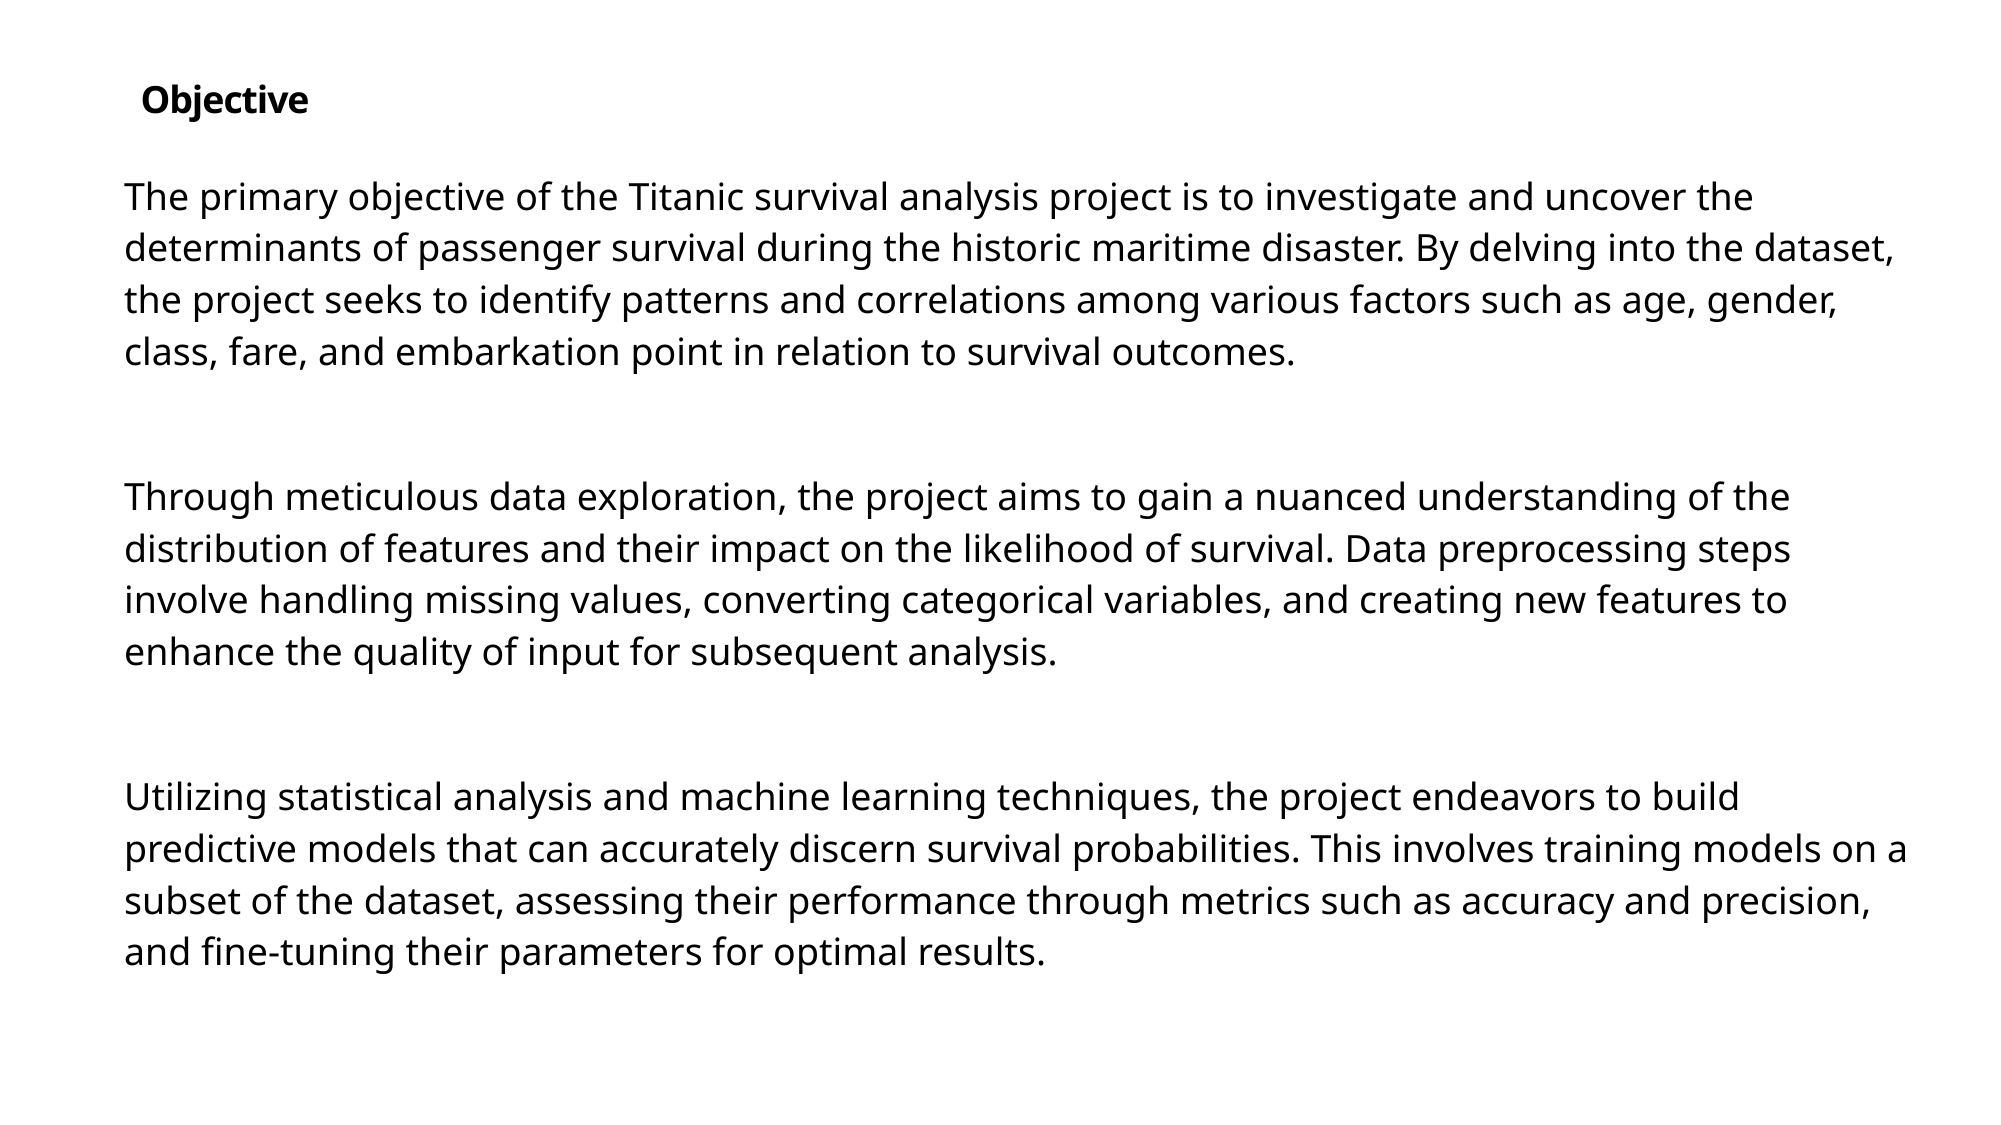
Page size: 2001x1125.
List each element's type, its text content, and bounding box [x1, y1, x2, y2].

text_box Objective The primary objective of the Titanic survival analysis project is to investigate and uncover the determinants of passenger survival during the historic maritime disaster. By delving into the dataset, the project seeks to identify patterns and correlations among various factors such as age, gender, class, fare, and embarkation point in relation to survival outcomes. Through meticulous data exploration, the project aims to gain a nuanced understanding of the distribution of features and their impact on the likelihood of survival. Data preprocessing steps involve handling missing values, converting categorical variables, and creating new features to enhance the quality of input for subsequent analysis. Utilizing statistical analysis and machine learning techniques, the project endeavors to build predictive models that can accurately discern survival probabilities. This involves training models on a subset of the dataset, assessing their performance through metrics such as accuracy and precision, and fine-tuning their parameters for optimal results. [109, 68, 1933, 1047]
